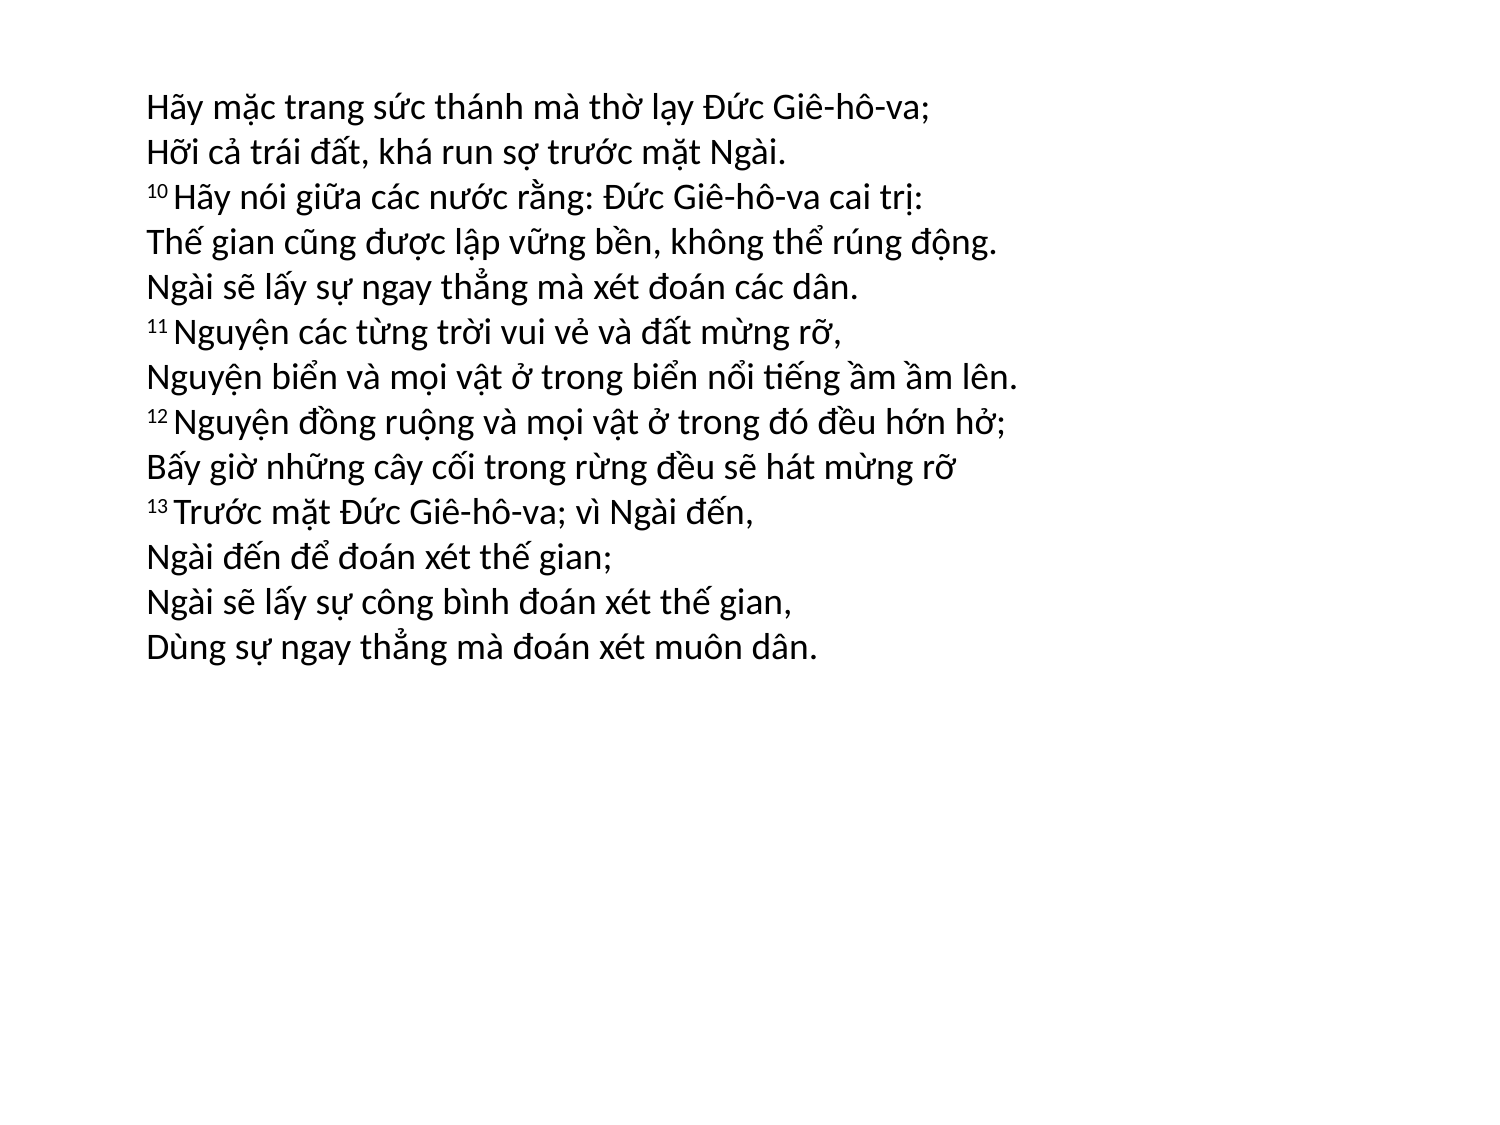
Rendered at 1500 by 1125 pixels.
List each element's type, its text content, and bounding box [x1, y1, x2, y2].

text_box Hãy mặc trang sức thánh mà thờ lạy Đức Giê-hô-va; Hỡi cả trái đất, khá run sợ trước mặt Ngài. 10 Hãy nói giữa các nước rằng: Đức Giê-hô-va cai trị: Thế gian cũng được lập vững bền, không thể rúng động. Ngài sẽ lấy sự ngay thẳng mà xét đoán các dân. 11 Nguyện các từng trời vui vẻ và đất mừng rỡ, Nguyện biển và mọi vật ở trong biển nổi tiếng ầm ầm lên. 12 Nguyện đồng ruộng và mọi vật ở trong đó đều hớn hở; Bấy giờ những cây cối trong rừng đều sẽ hát mừng rỡ 13 Trước mặt Đức Giê-hô-va; vì Ngài đến, Ngài đến để đoán xét thế gian; Ngài sẽ lấy sự công bình đoán xét thế gian, Dùng sự ngay thẳng mà đoán xét muôn dân. [131, 74, 1035, 720]
